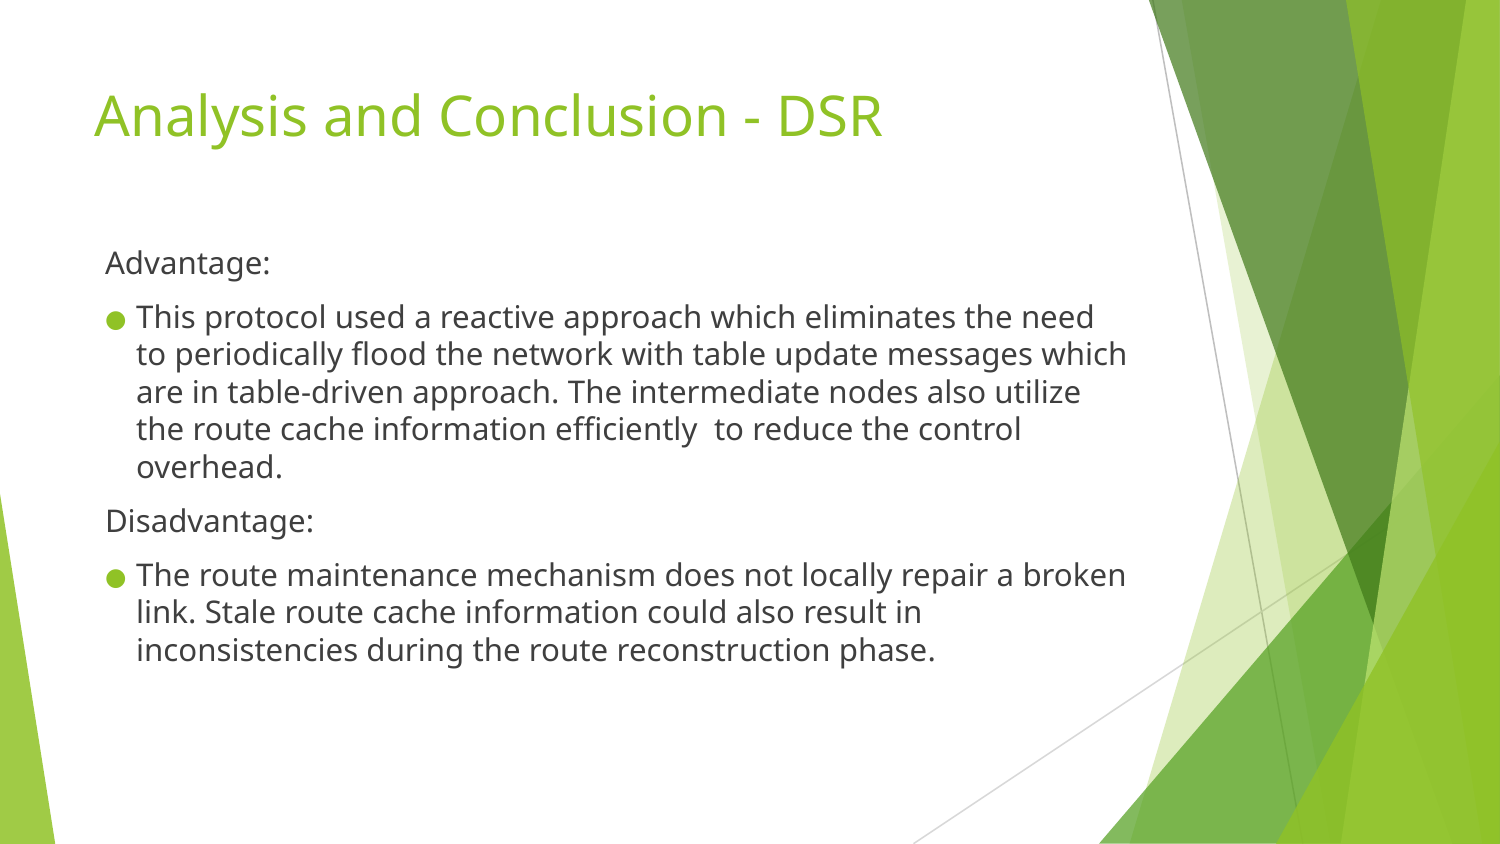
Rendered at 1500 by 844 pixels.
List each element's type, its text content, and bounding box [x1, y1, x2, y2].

title Analysis and Conclusion - DSR [83, 75, 1141, 237]
list Advantage: This protocol used a reactive approach which eliminates the need to periodically flood the network with table update messages which are in table-driven approach. The intermediate nodes also utilize the route cache information efficiently to reduce the control overhead. Disadvantage: The route maintenance mechanism does not locally repair a broken link. Stale route cache information could also result in inconsistencies during the route reconstruction phase. [83, 237, 1141, 715]
